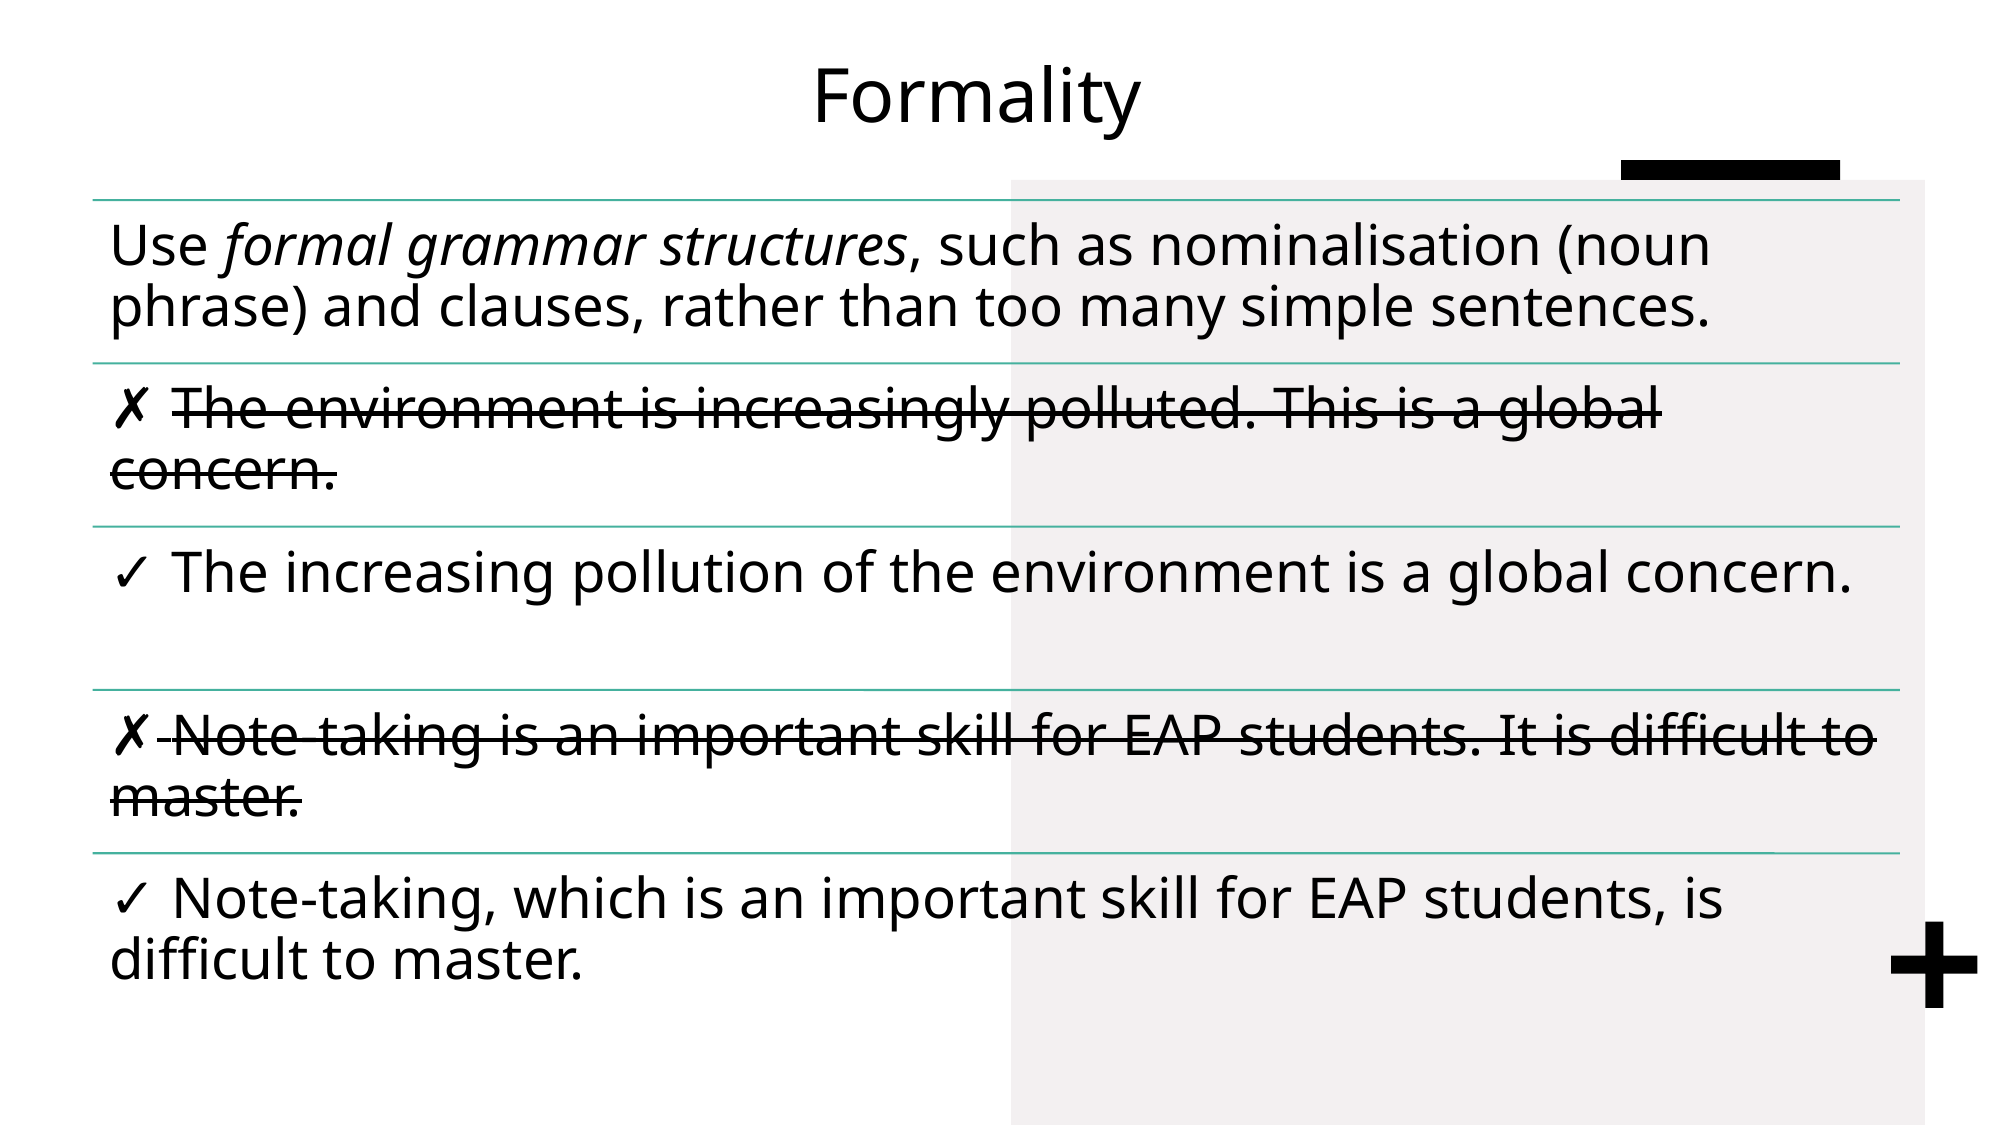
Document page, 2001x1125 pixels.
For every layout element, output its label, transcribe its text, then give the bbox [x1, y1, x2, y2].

text_box Formality [416, 39, 1537, 145]
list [92, 199, 1900, 1017]
